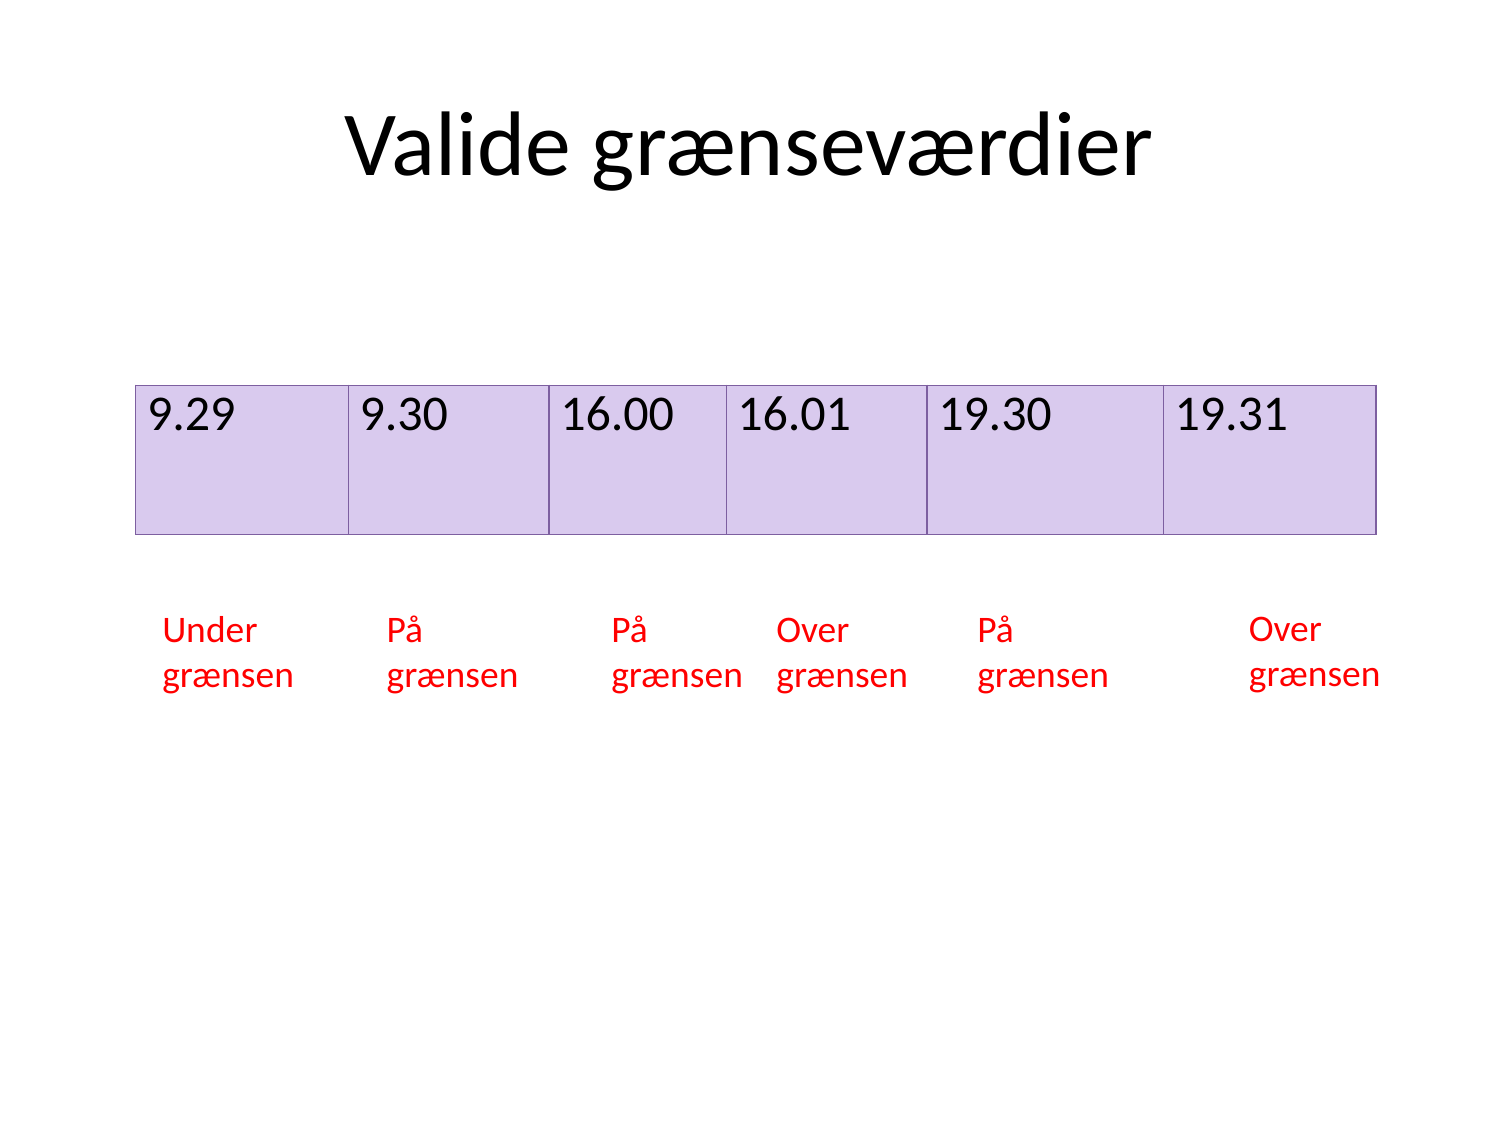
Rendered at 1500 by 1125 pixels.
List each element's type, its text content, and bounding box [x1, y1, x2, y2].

table_header 9.29 [136, 386, 348, 534]
text_box På grænsen [596, 597, 774, 703]
table_header 19.30 [928, 386, 1163, 534]
text_box Under grænsen [147, 597, 325, 703]
table_header 16.00 [550, 386, 726, 534]
text_box På grænsen [371, 597, 550, 703]
text_box Over grænsen [774, 597, 939, 703]
title Valide grænseværdier [75, 45, 1425, 233]
table_header 16.01 [727, 386, 926, 534]
text_box Over grænsen [1234, 596, 1412, 702]
table_header 9.30 [349, 386, 548, 534]
text_box På grænsen [962, 597, 1140, 703]
table_header 19.31 [1164, 386, 1375, 534]
